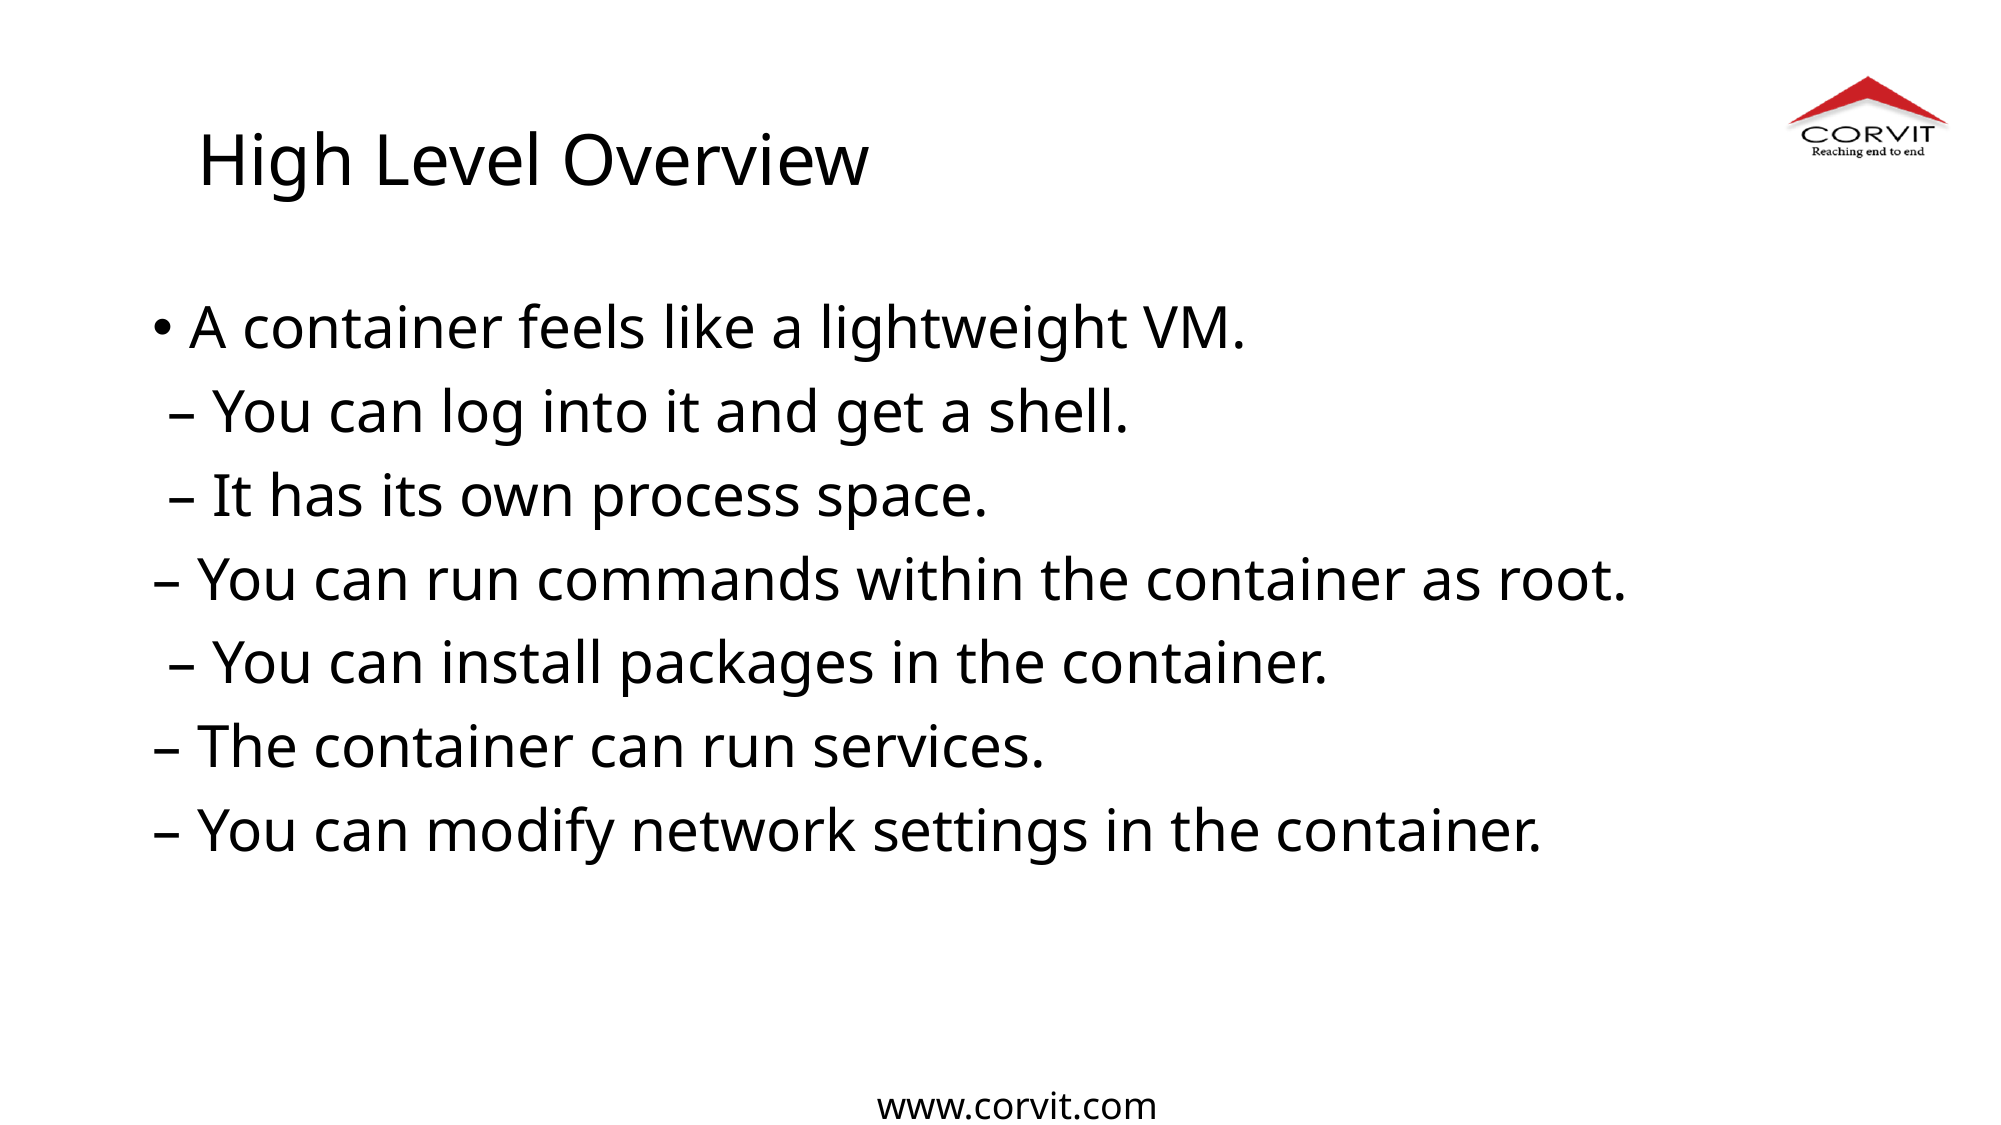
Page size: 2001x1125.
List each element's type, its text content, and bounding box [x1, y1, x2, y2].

picture [1783, 73, 1951, 163]
title High Level Overview [182, 53, 1908, 271]
text_box www.corvit.com [34, 1074, 2000, 1125]
list A container feels like a lightweight VM. – You can log into it and get a shell. – It has its own process space. – You can run commands within the container as root. – You can install packages in the container. – The container can run services. – You can modify network settings in the container. [137, 290, 1863, 1005]
